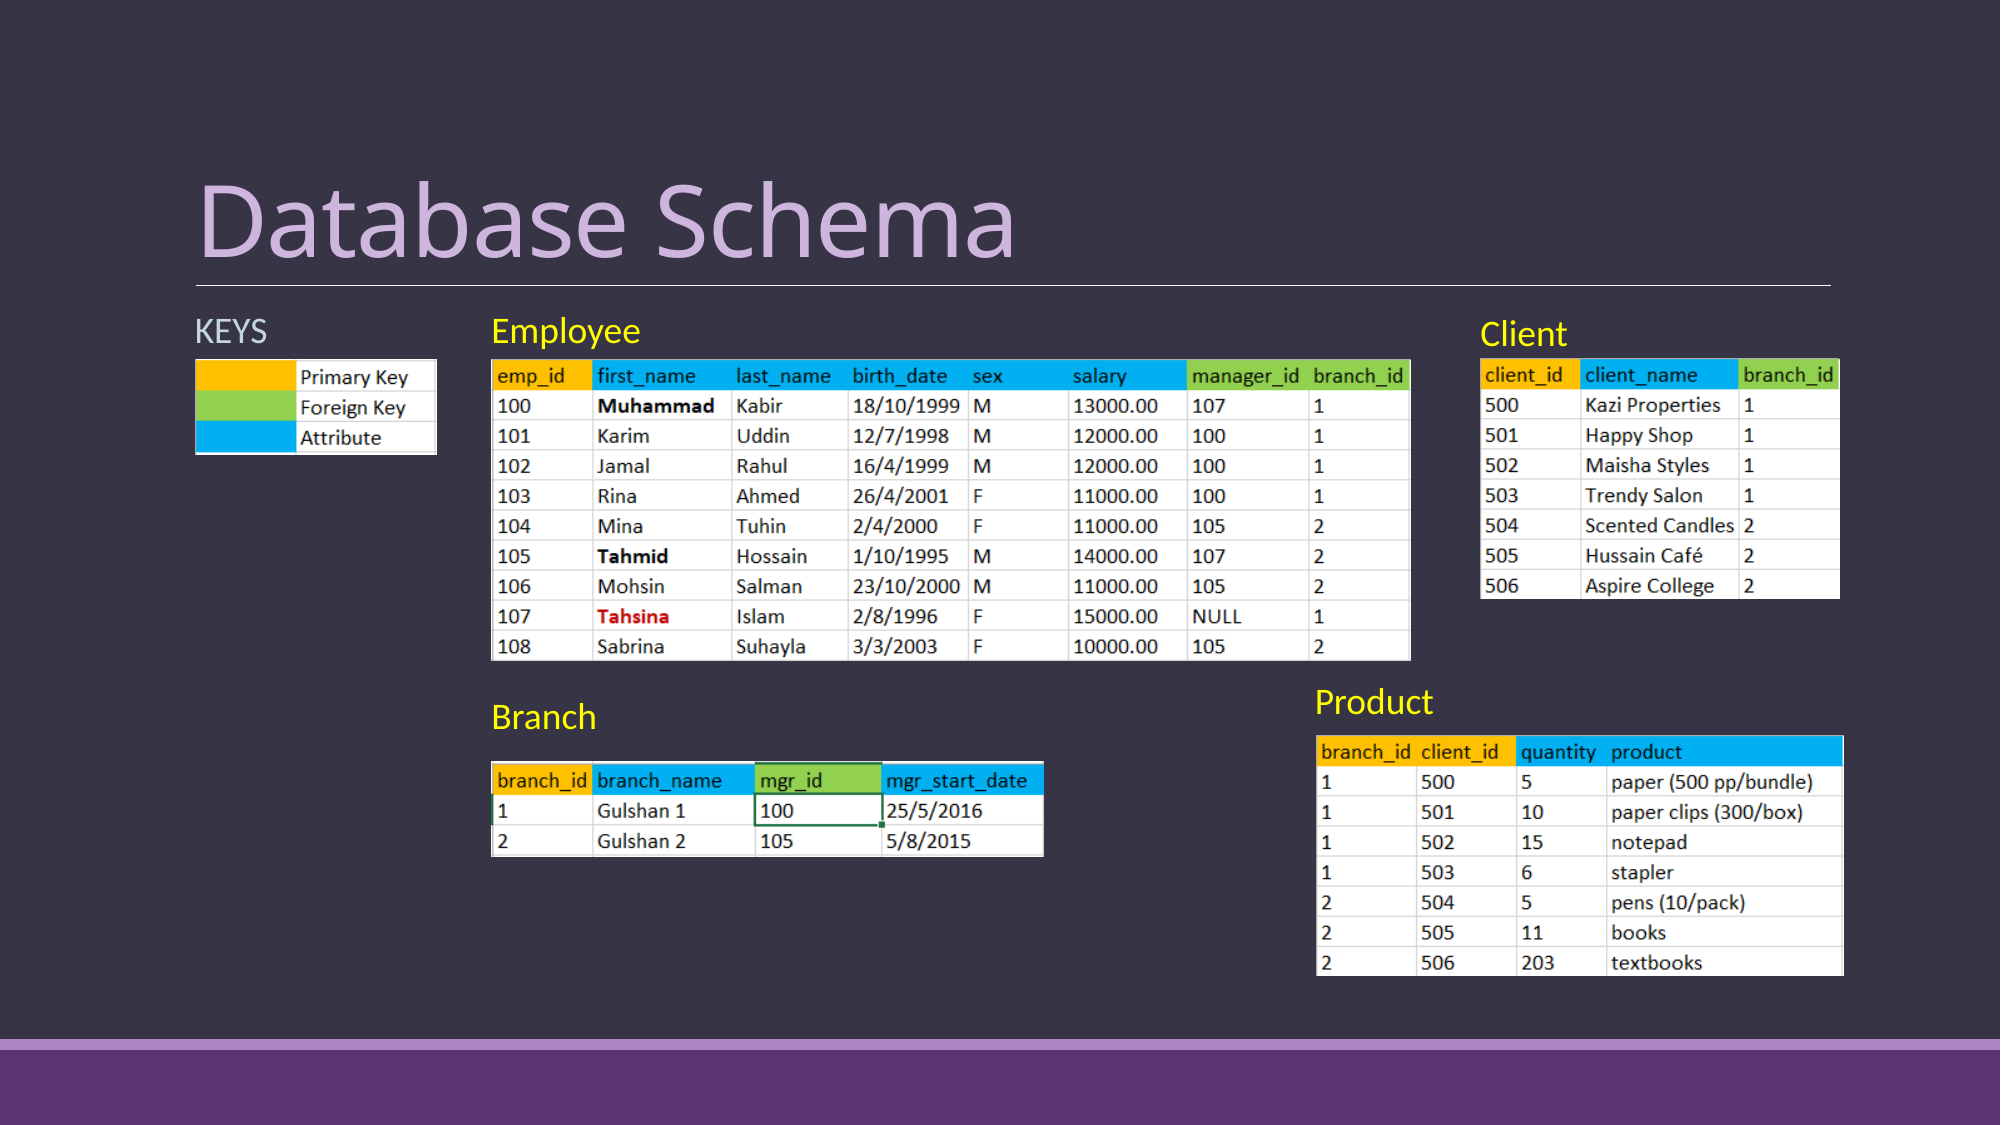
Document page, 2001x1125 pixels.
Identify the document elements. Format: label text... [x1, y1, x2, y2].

title Database Schema [180, 47, 1830, 285]
picture [490, 761, 1045, 858]
picture [194, 358, 437, 456]
text_box Product [1300, 670, 1695, 730]
text_box Branch [476, 684, 746, 744]
picture [490, 358, 1411, 662]
picture [1315, 734, 1845, 976]
text_box KEYS [179, 298, 422, 359]
picture [1480, 358, 1840, 600]
text_box Client [1465, 302, 1695, 362]
text_box Employee [476, 298, 896, 359]
